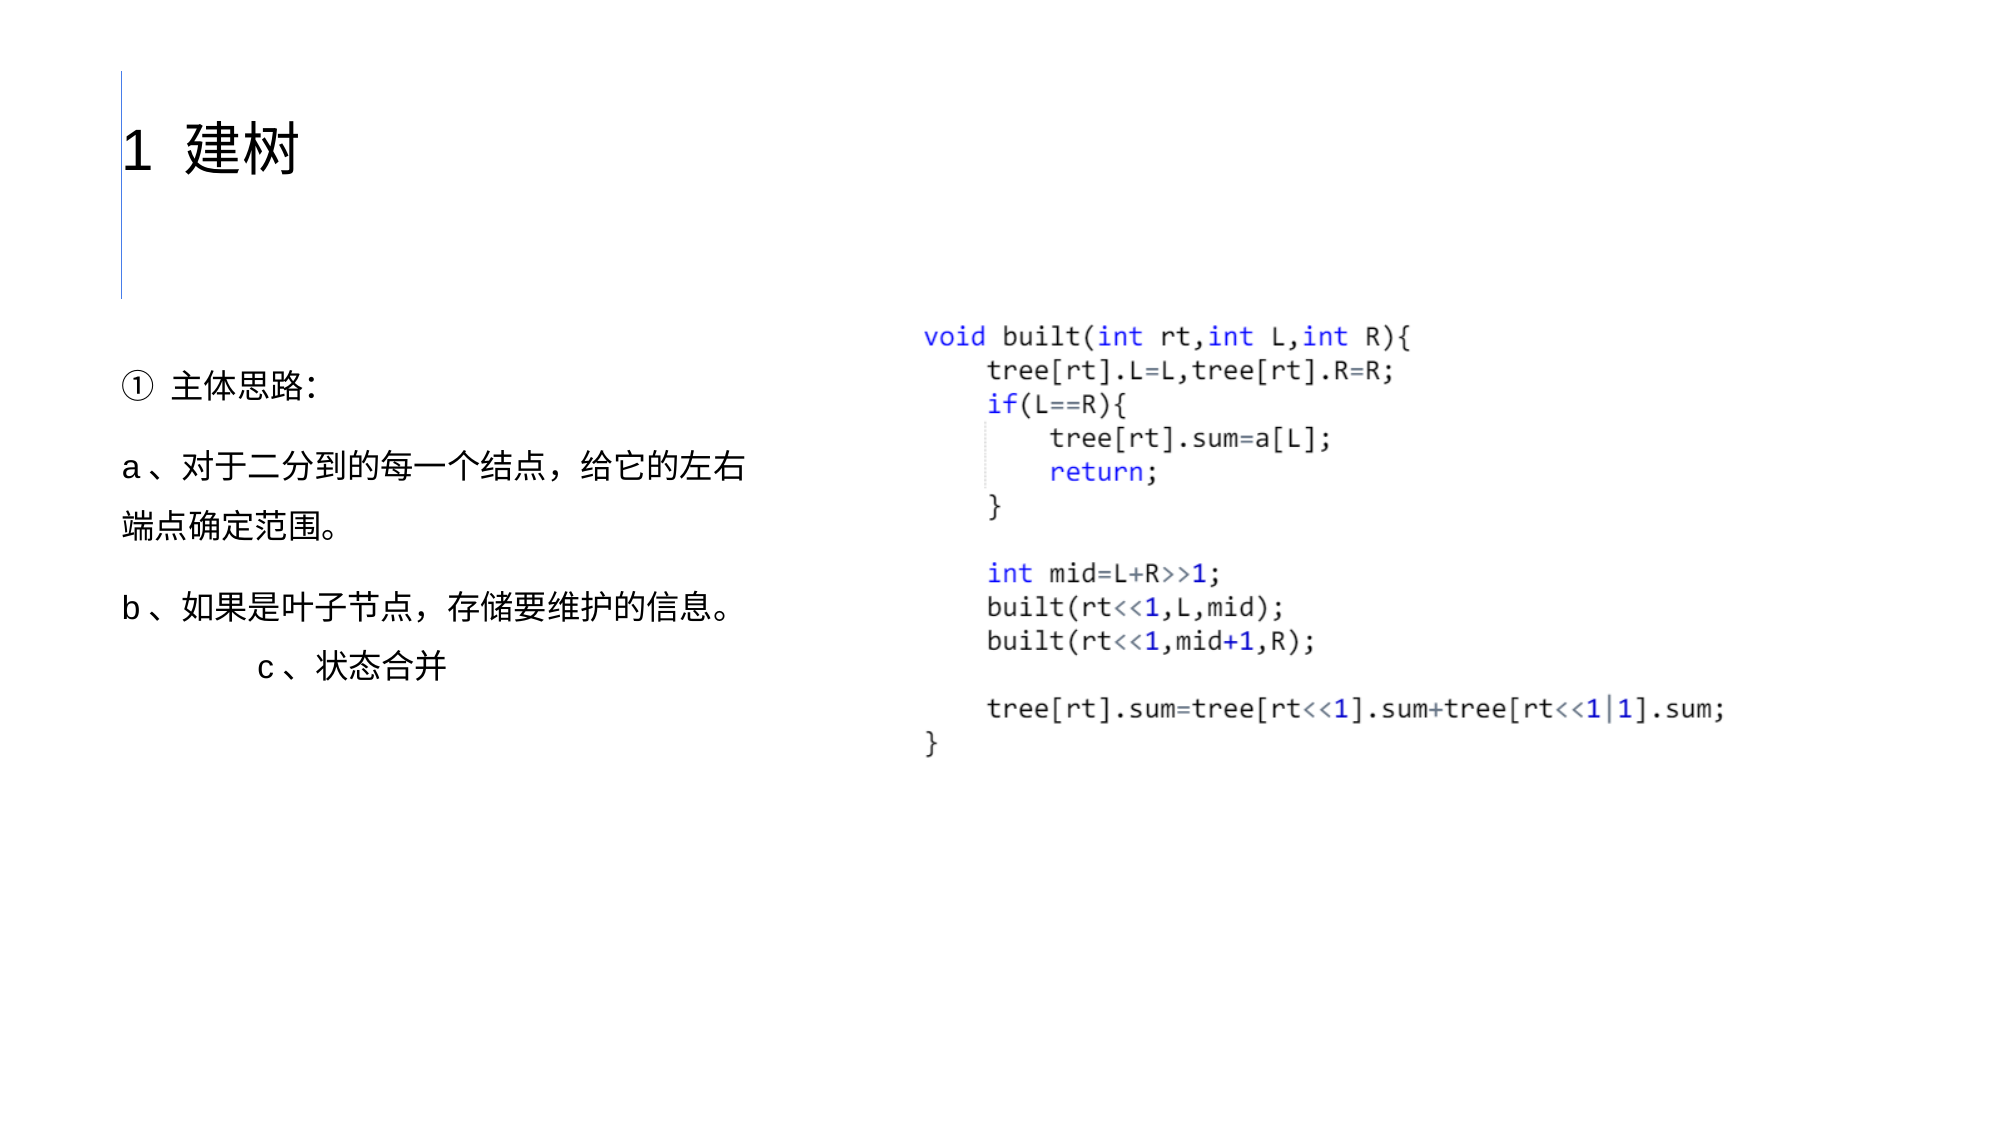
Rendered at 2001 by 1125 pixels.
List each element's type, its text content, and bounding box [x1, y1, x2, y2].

title 1 建树 [106, 20, 790, 284]
picture [918, 313, 1737, 774]
list ① 主体思路： a、对于二分到的每一个结点，给它的左右端点确定范围。 b、如果是叶子节点，存储要维护的信息。 c、状态合并 [106, 337, 791, 963]
